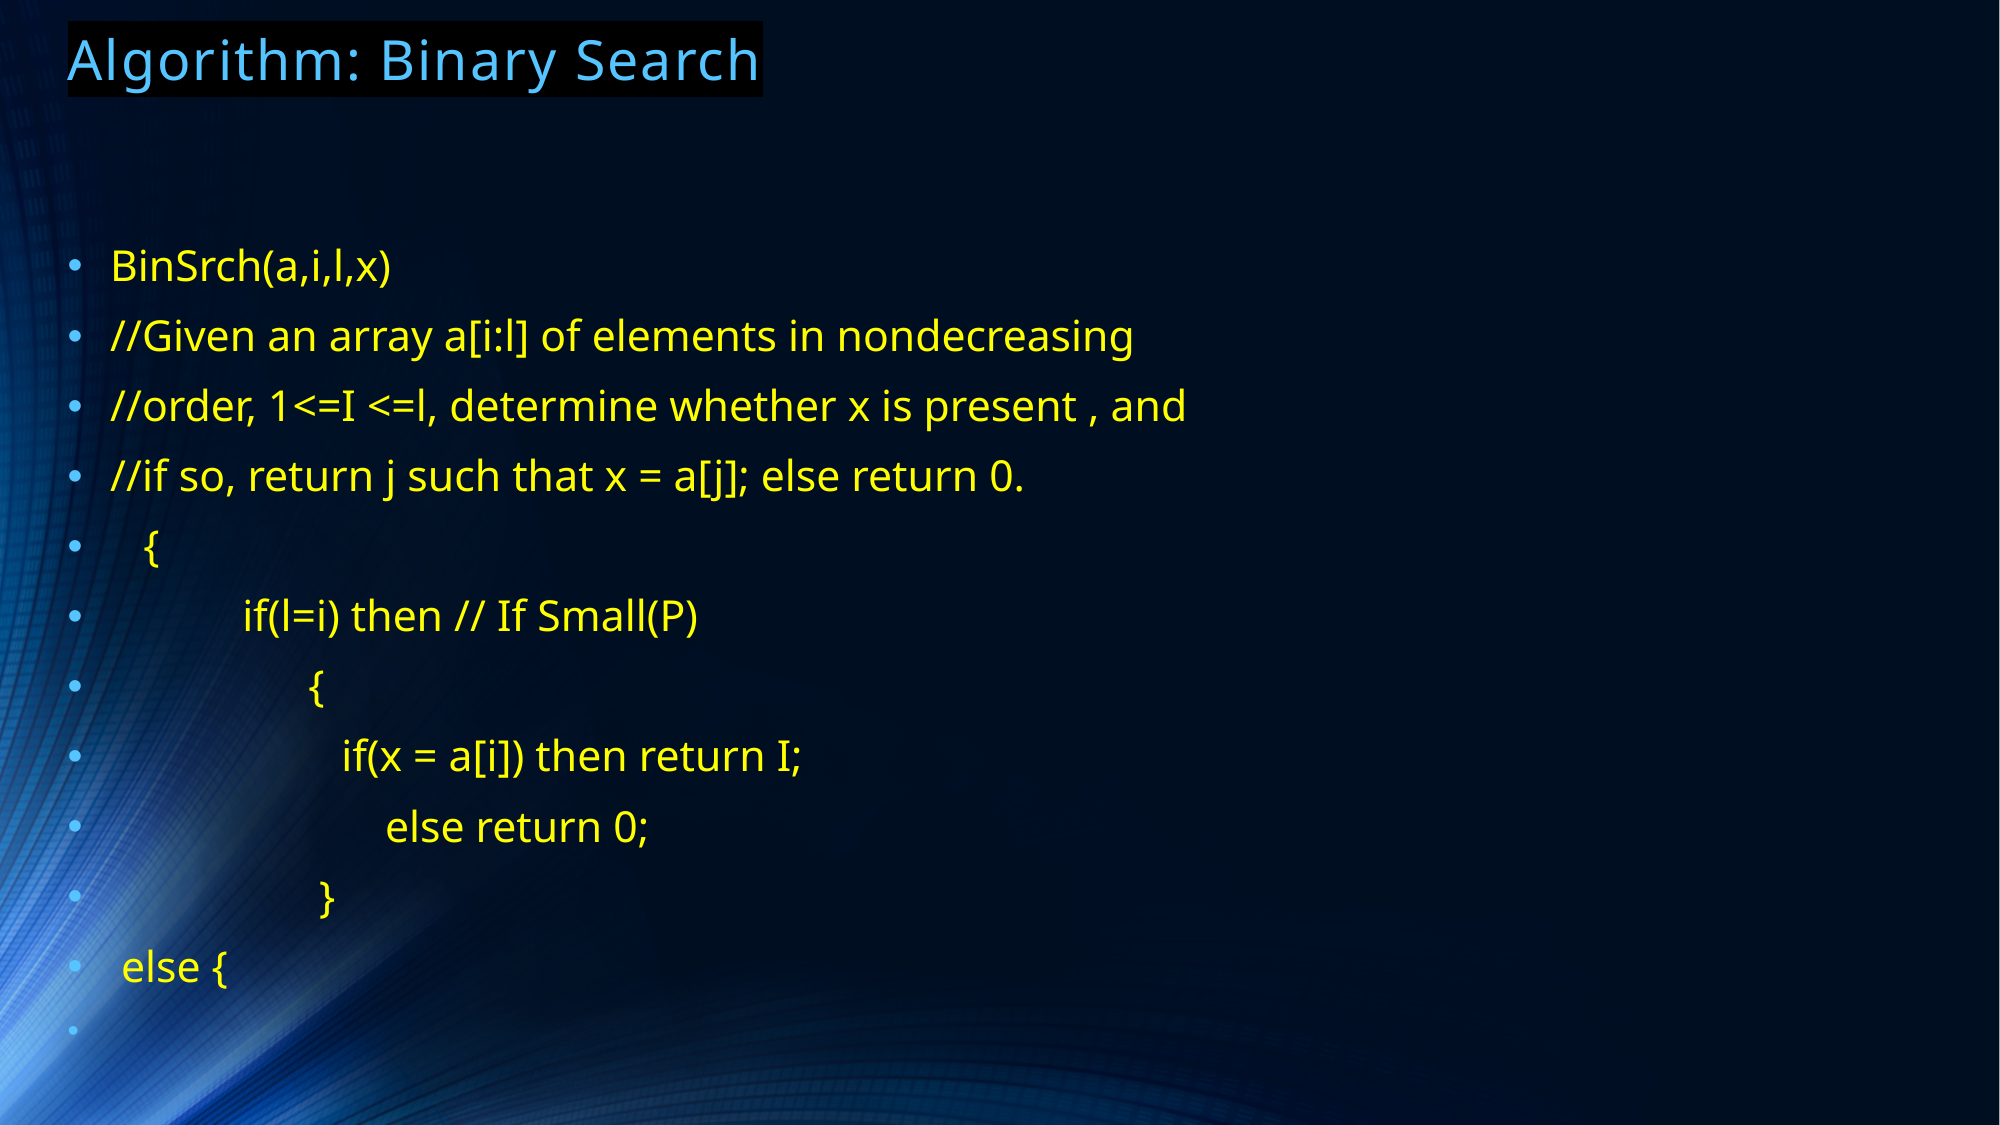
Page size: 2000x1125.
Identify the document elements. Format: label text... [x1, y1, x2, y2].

title Algorithm: Binary Search [52, 24, 1069, 100]
picture [0, 0, 2000, 1125]
list BinSrch(a,i,l,x) //Given an array a[i:l] of elements in nondecreasing //order, 1<=I <=l, determine whether x is present , and //if so, return j such that x = a[j]; else return 0. { if(l=i) then // If Small(P) { if(x = a[i]) then return I; else return 0; } else { [52, 174, 1958, 1063]
